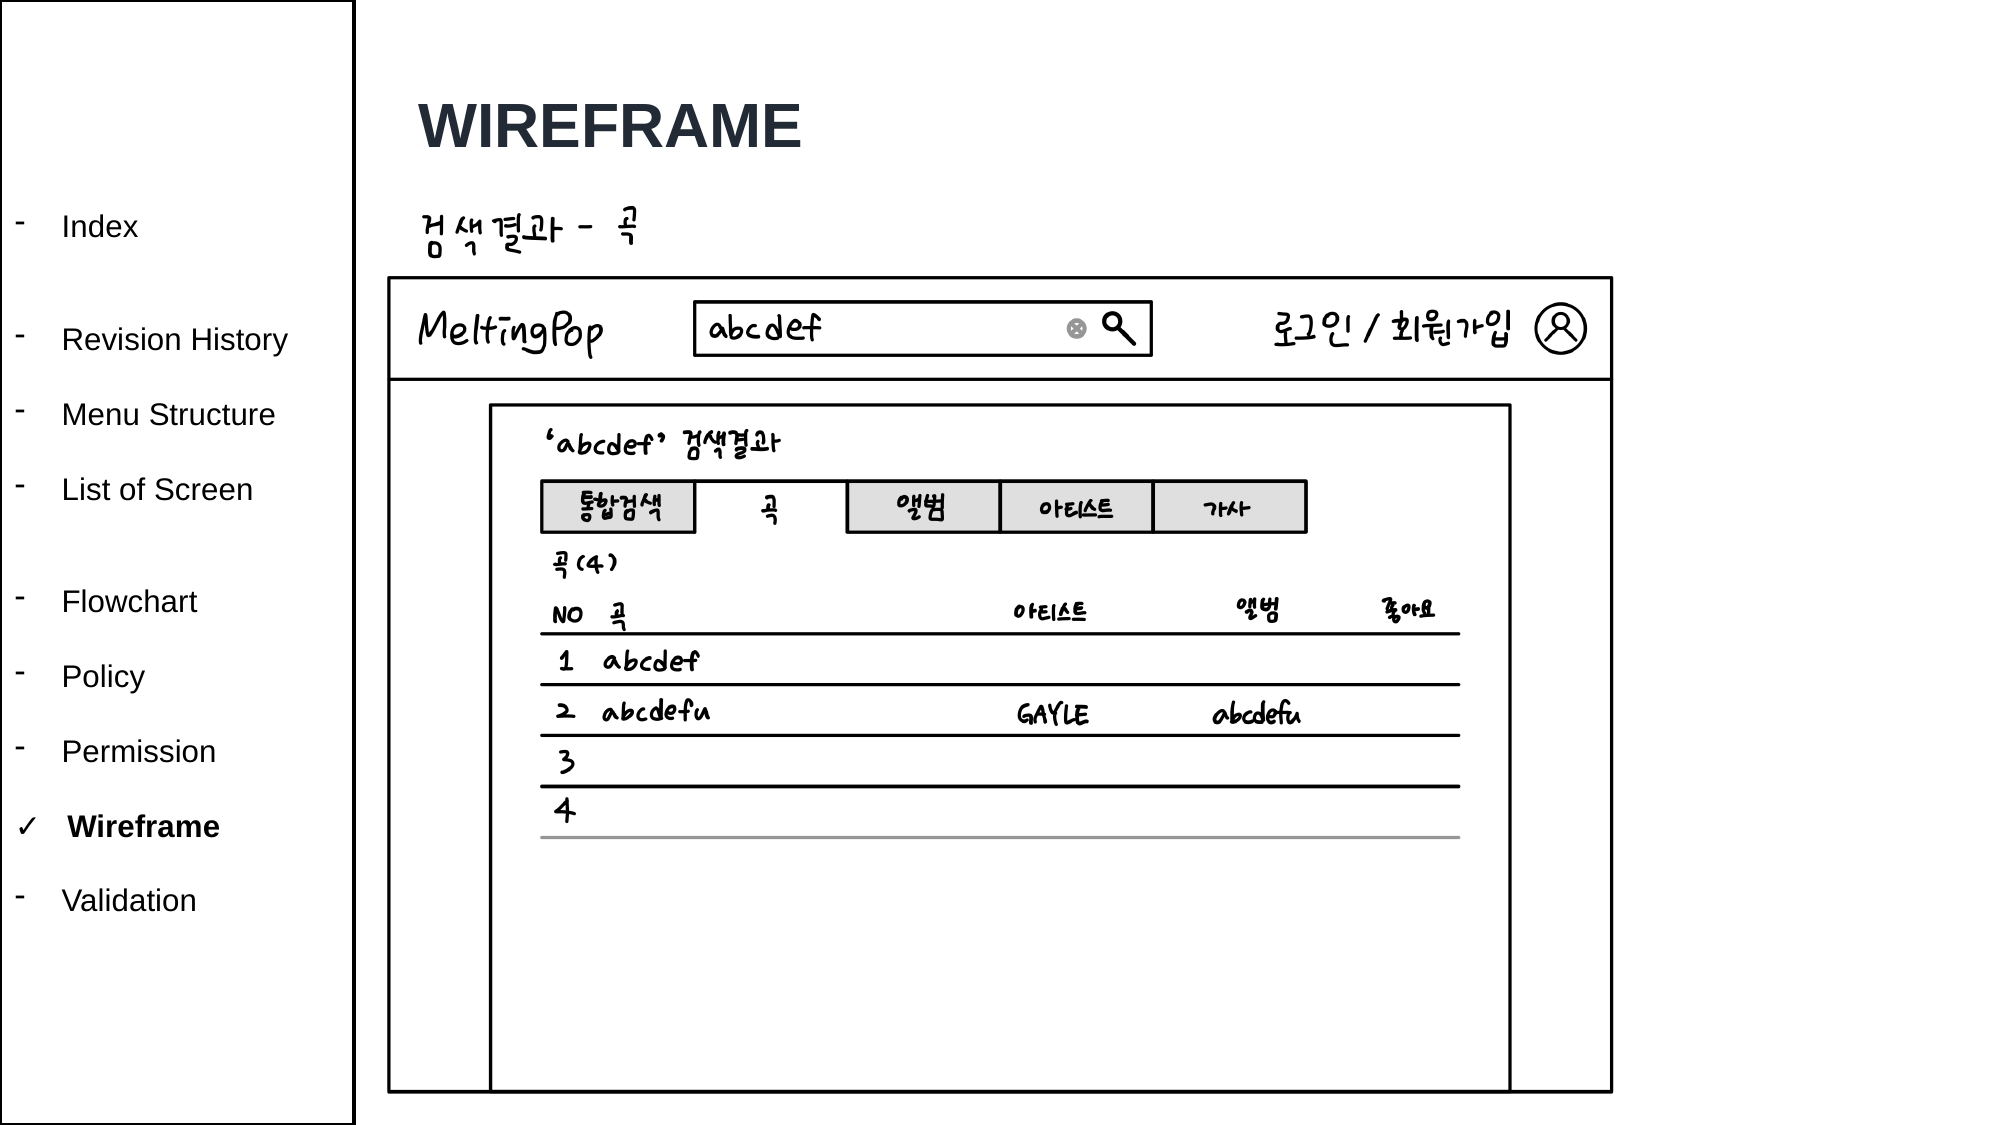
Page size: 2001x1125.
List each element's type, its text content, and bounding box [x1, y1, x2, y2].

text_box Index Revision History Menu Structure List of Screen Flowchart Policy Permission ✓ Wireframe Validation [0, 0, 355, 1125]
text_box WIREFRAME [402, 45, 1646, 142]
picture [354, 142, 1646, 1125]
